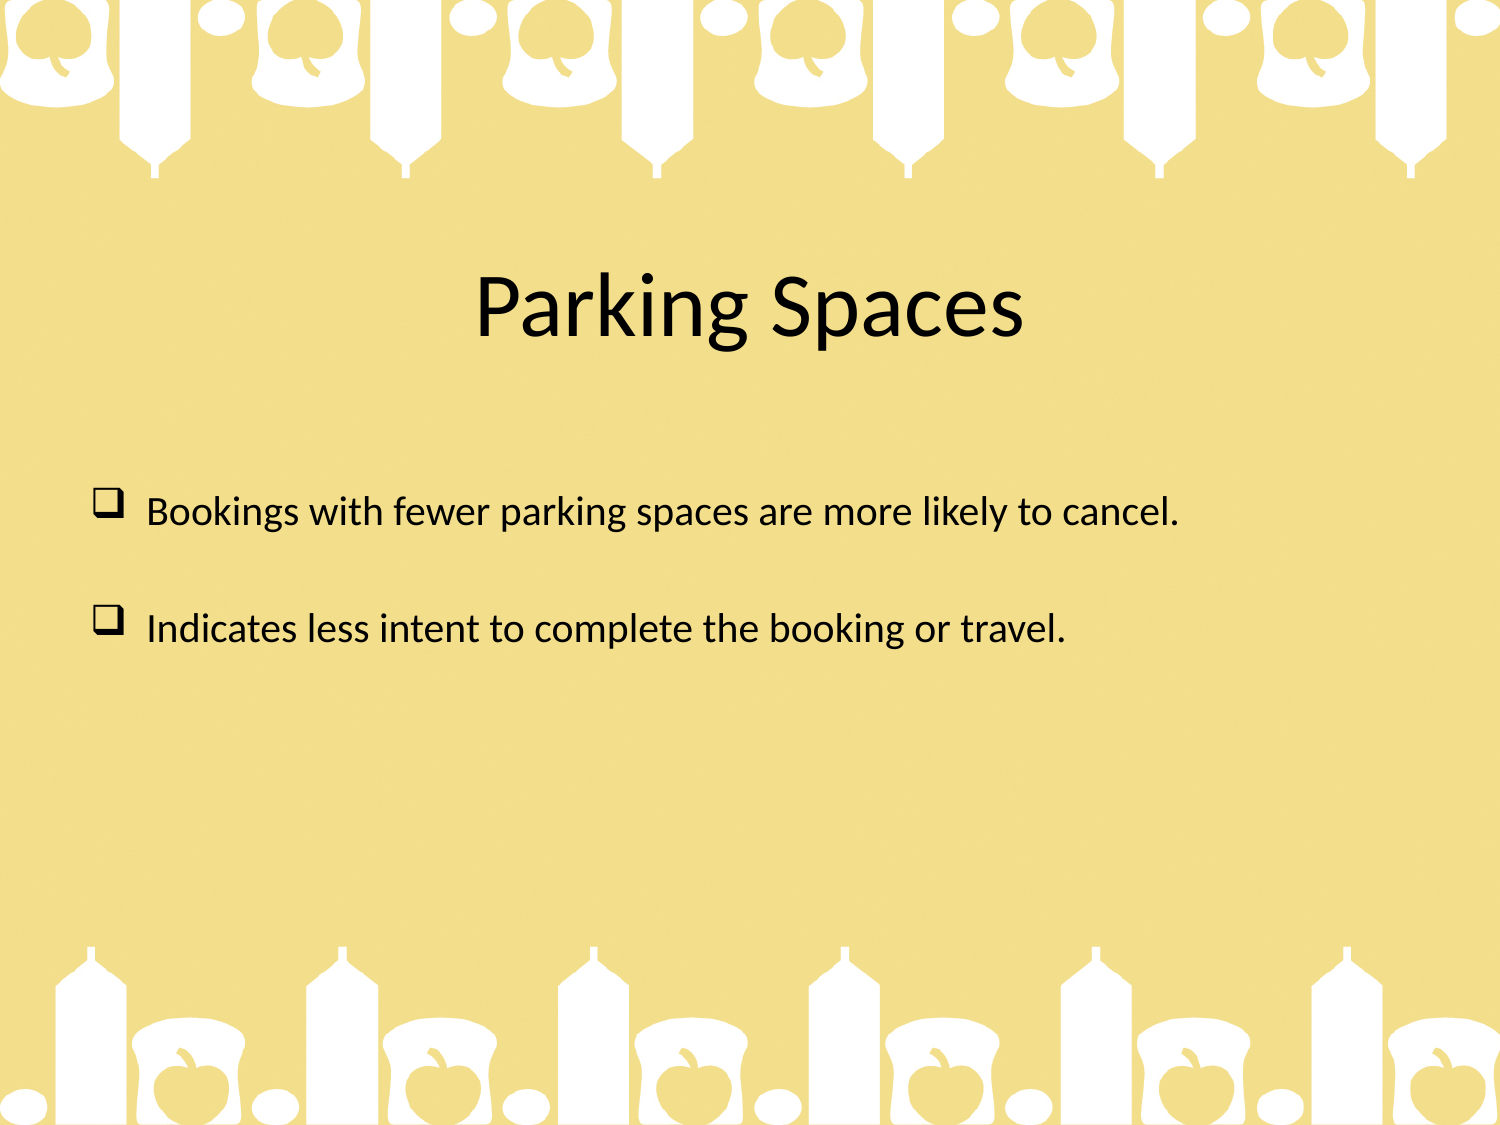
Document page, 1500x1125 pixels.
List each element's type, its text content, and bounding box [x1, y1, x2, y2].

title Parking Spaces [75, 205, 1425, 394]
picture [0, 0, 1500, 1125]
list Bookings with fewer parking spaces are more likely to cancel. Indicates less intent to complete the booking or travel. [75, 475, 1425, 947]
